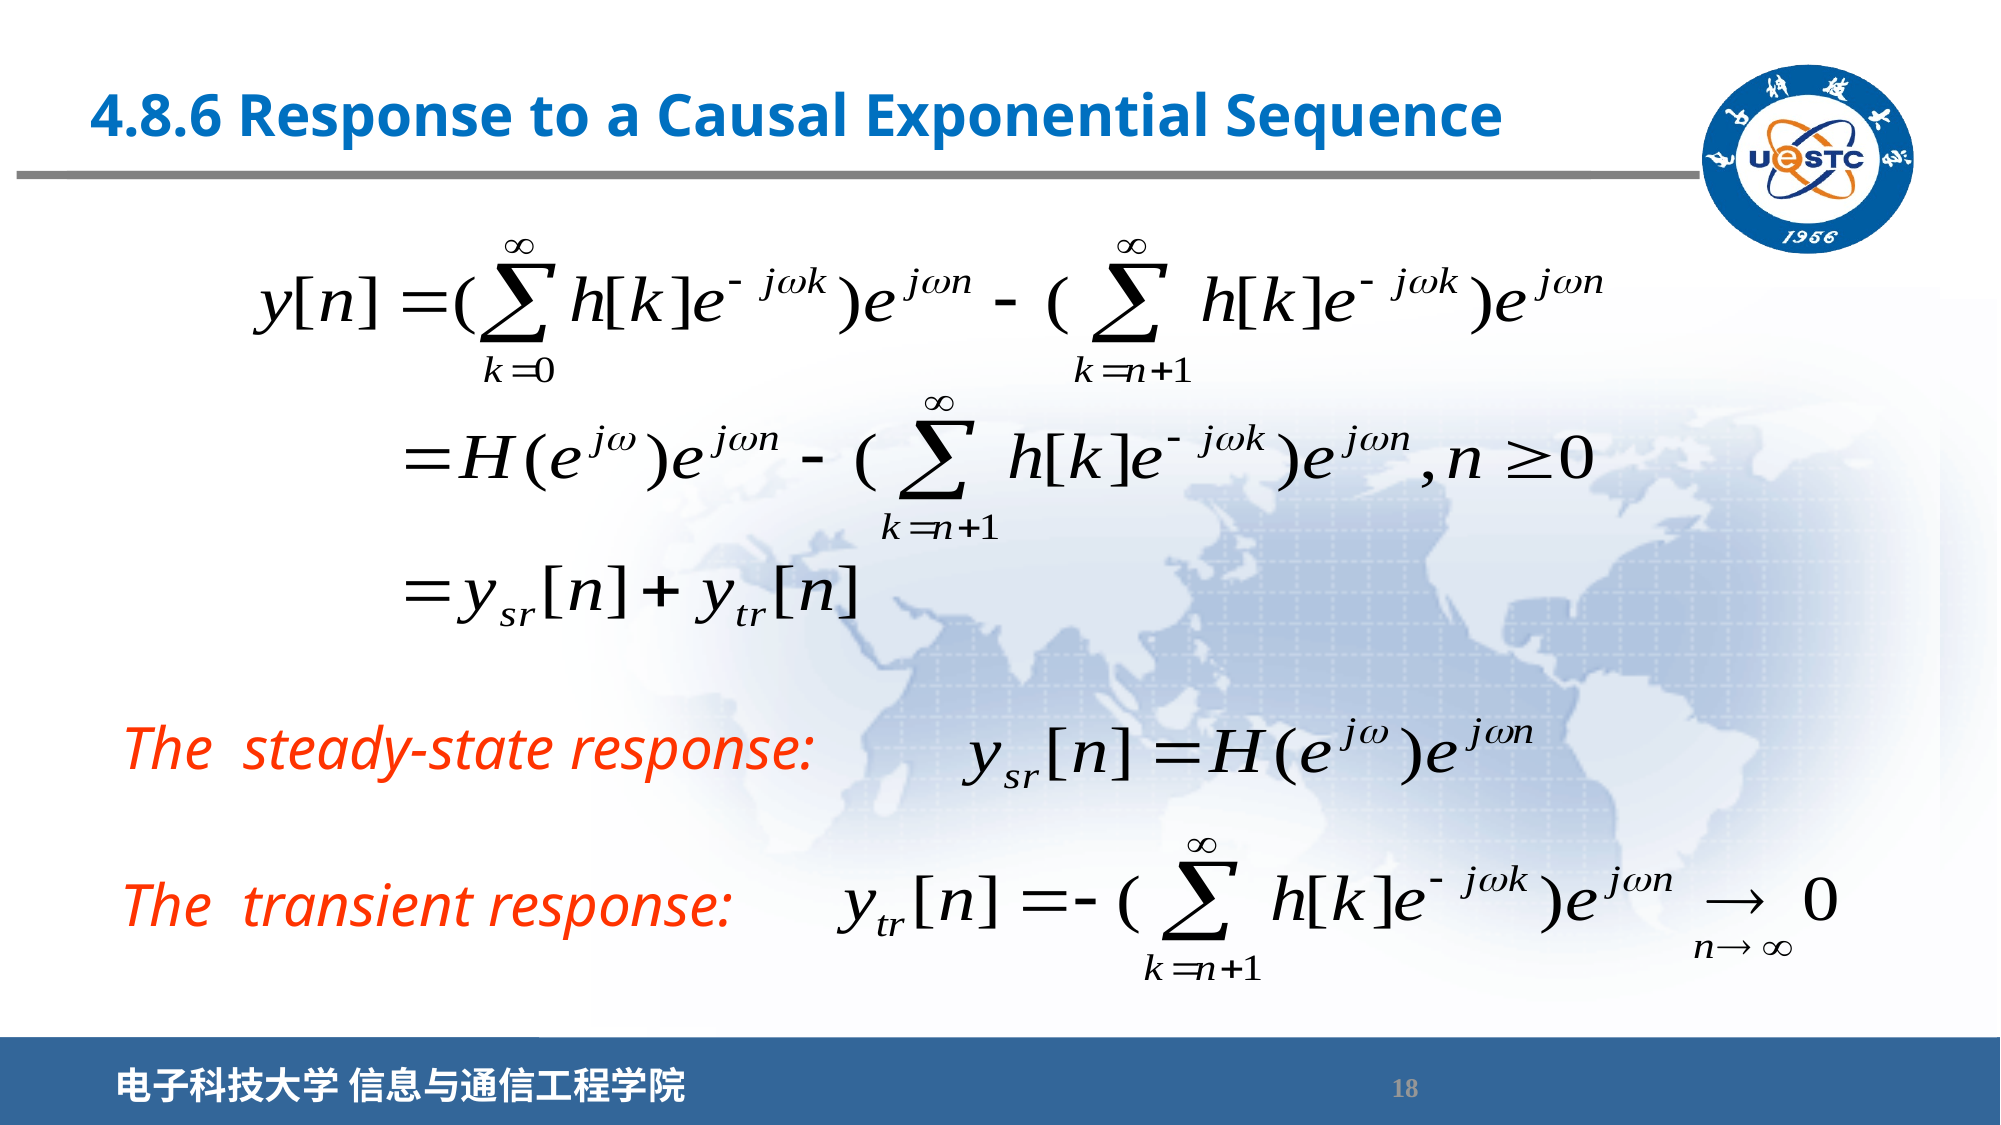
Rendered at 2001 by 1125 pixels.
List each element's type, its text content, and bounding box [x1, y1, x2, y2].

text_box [824, 812, 1850, 995]
text_box The steady-state response: [106, 703, 932, 789]
picture [483, 287, 1997, 1037]
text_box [386, 546, 869, 643]
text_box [386, 371, 1612, 555]
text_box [949, 702, 1550, 805]
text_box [240, 214, 1622, 397]
text_box The transient response: [105, 861, 819, 946]
title 4.8.6 Response to a Causal Exponential Sequence [74, 47, 1788, 179]
picture [1679, 56, 1968, 263]
